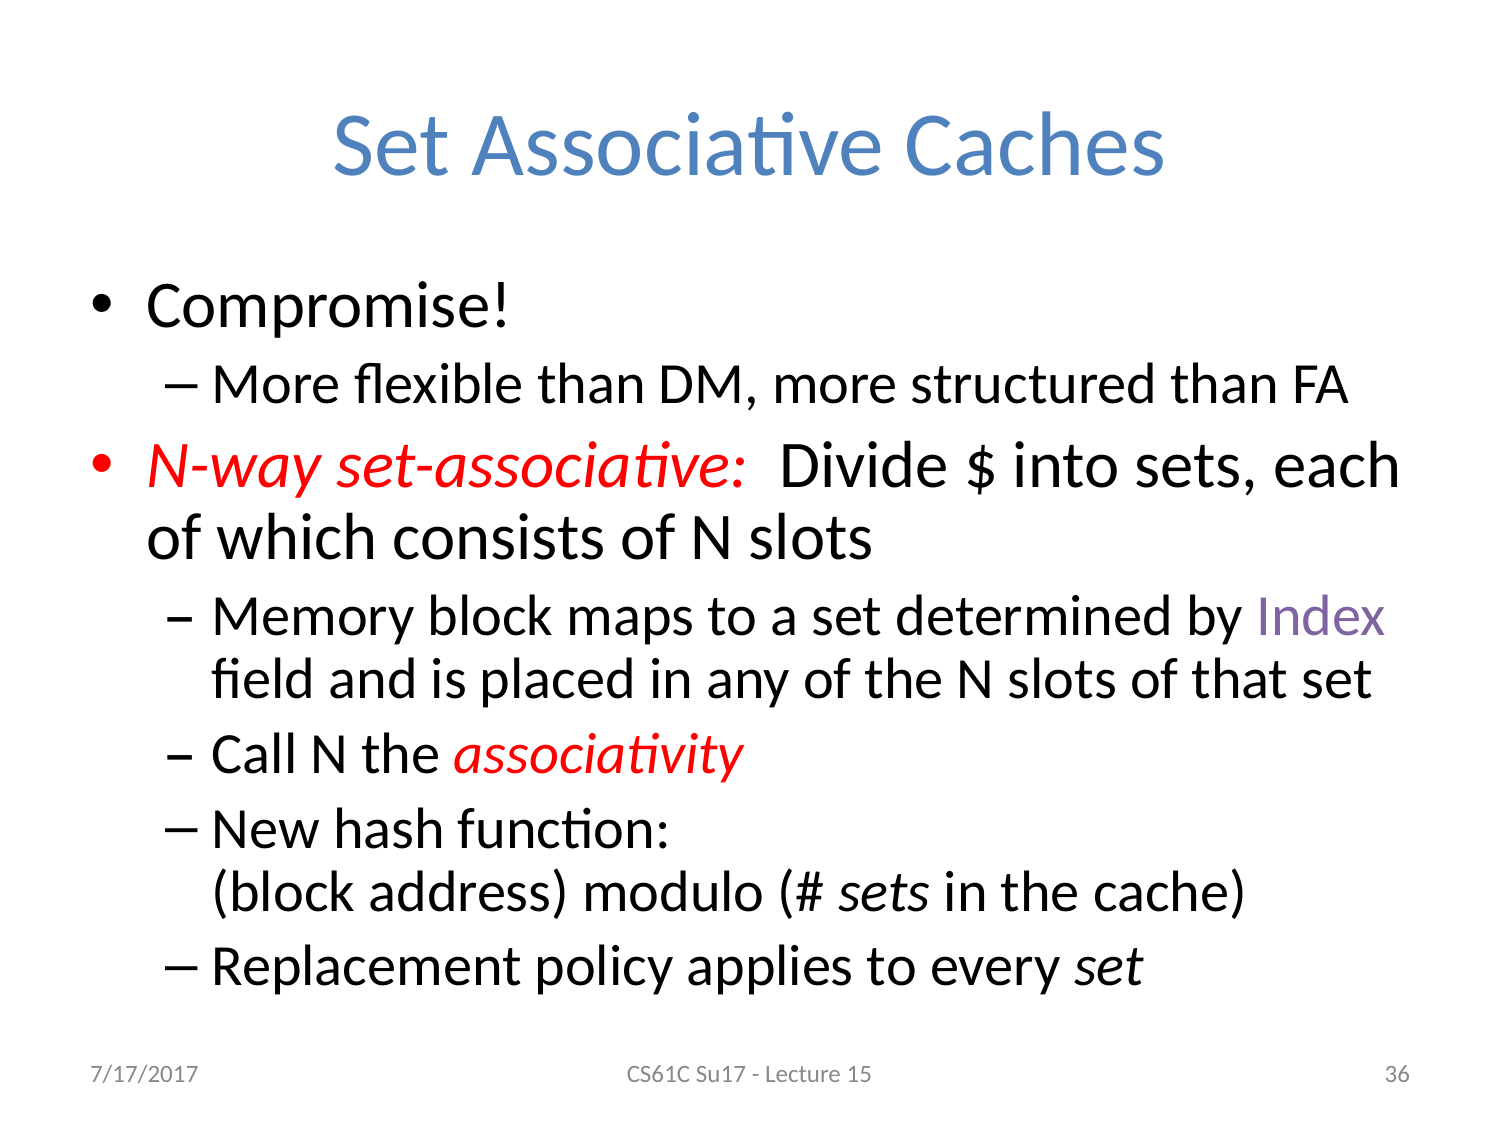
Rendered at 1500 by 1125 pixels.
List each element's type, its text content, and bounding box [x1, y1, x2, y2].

list Compromise! More flexible than DM, more structured than FA N-way set-associative: Divide $ into sets, each of which consists of N slots Memory block maps to a set determined by Index field and is placed in any of the N slots of that set Call N the associativity New hash function: (block address) modulo (# sets in the cache) Replacement policy applies to every set [75, 262, 1425, 1073]
footer CS61C Su17 - Lecture 15 [512, 1042, 988, 1103]
slide_number 36 [1074, 1042, 1425, 1103]
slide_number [75, 1042, 425, 1103]
title Set Associative Caches [75, 45, 1425, 233]
